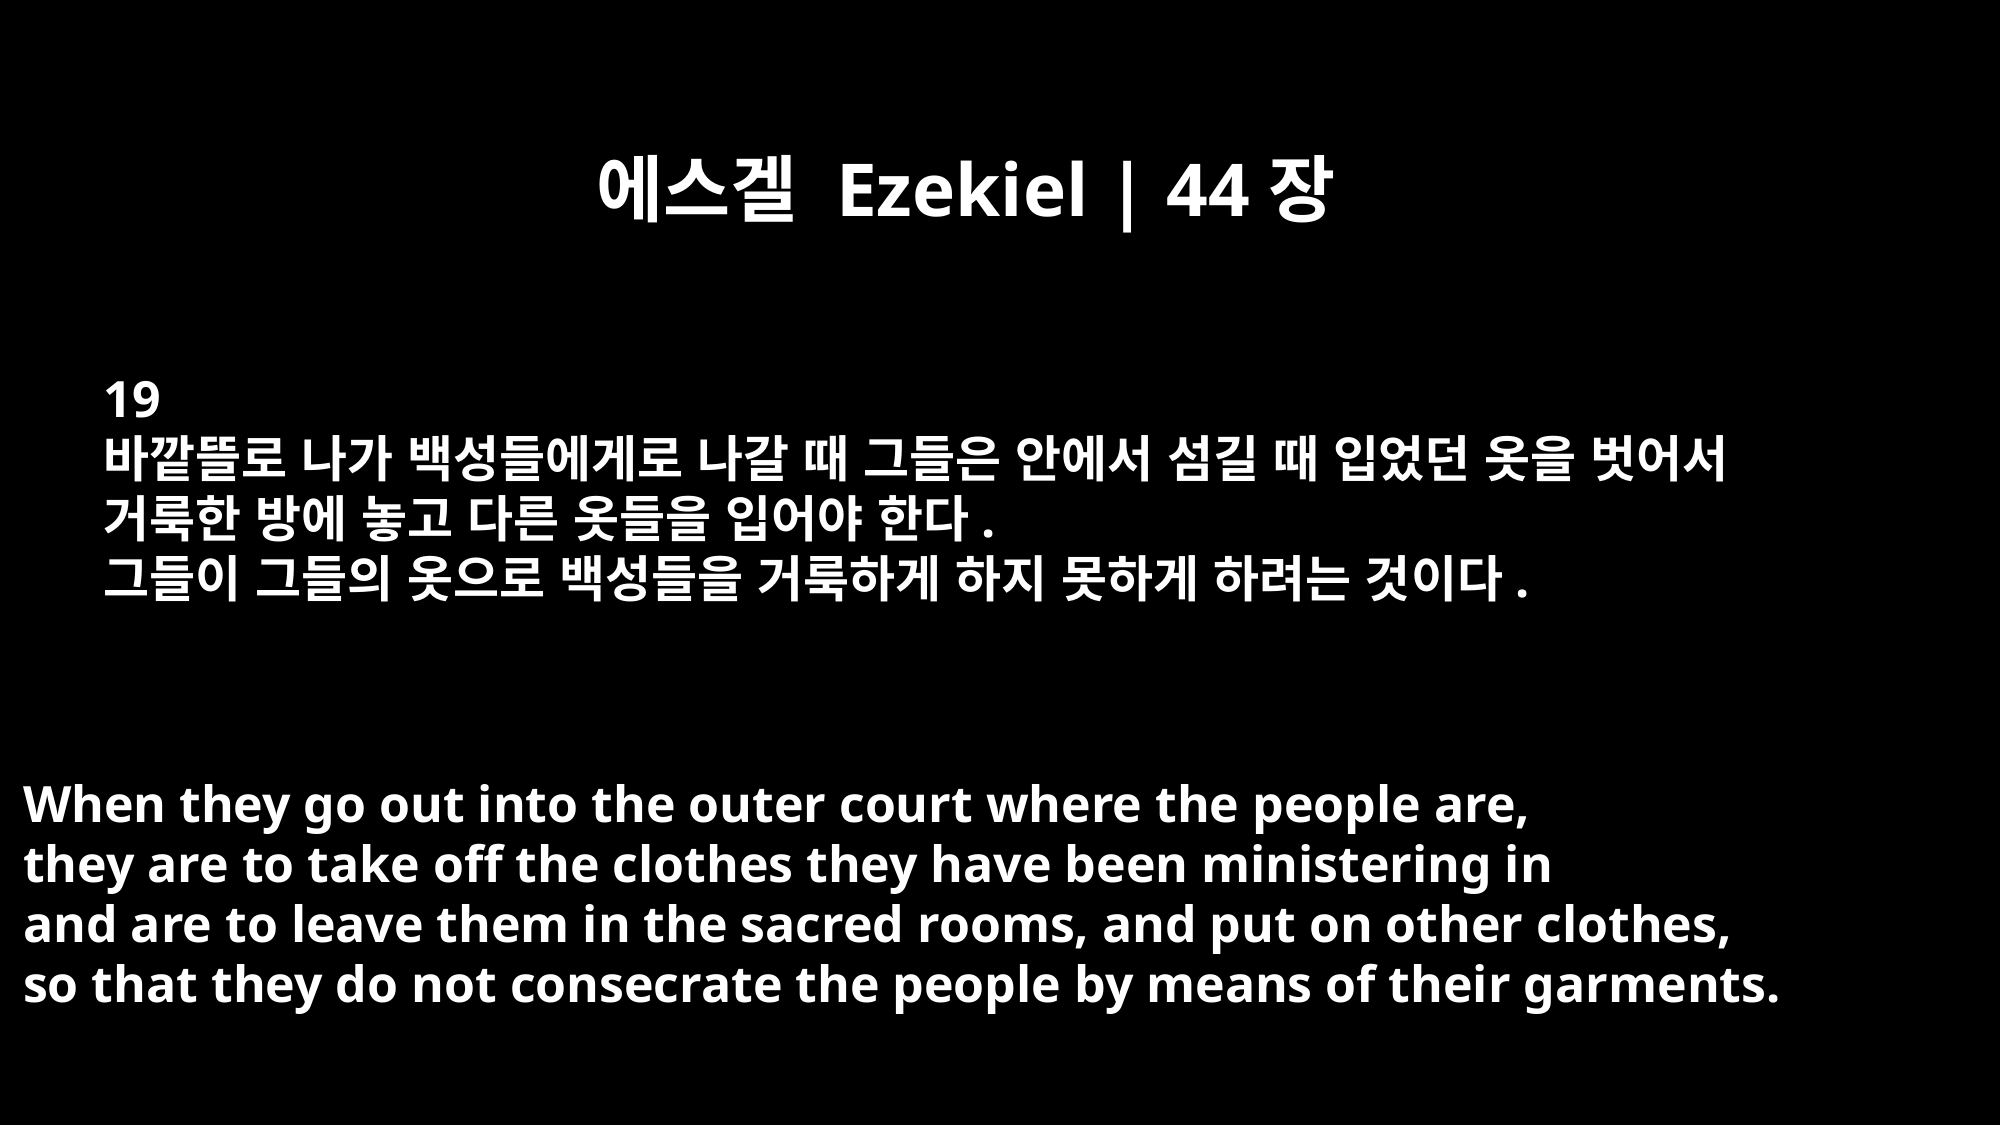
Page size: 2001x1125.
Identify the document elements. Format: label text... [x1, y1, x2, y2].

text_box When they go out into the outer court where the people are, they are to take off the clothes they have been ministering in and are to leave them in the sacred rooms, and put on other clothes, so that they do not consecrate the people by means of their garments. [8, 764, 1796, 1020]
text_box 19 바깥뜰로 나가 백성들에게로 나갈 때 그들은 안에서 섬길 때 입었던 옷을 벗어서 거룩한 방에 놓고 다른 옷들을 입어야 한다. 그들이 그들의 옷으로 백성들을 거룩하게 하지 못하게 하려는 것이다. [88, 359, 1759, 615]
text_box 에스겔 Ezekiel | 44장 [581, 136, 1351, 239]
